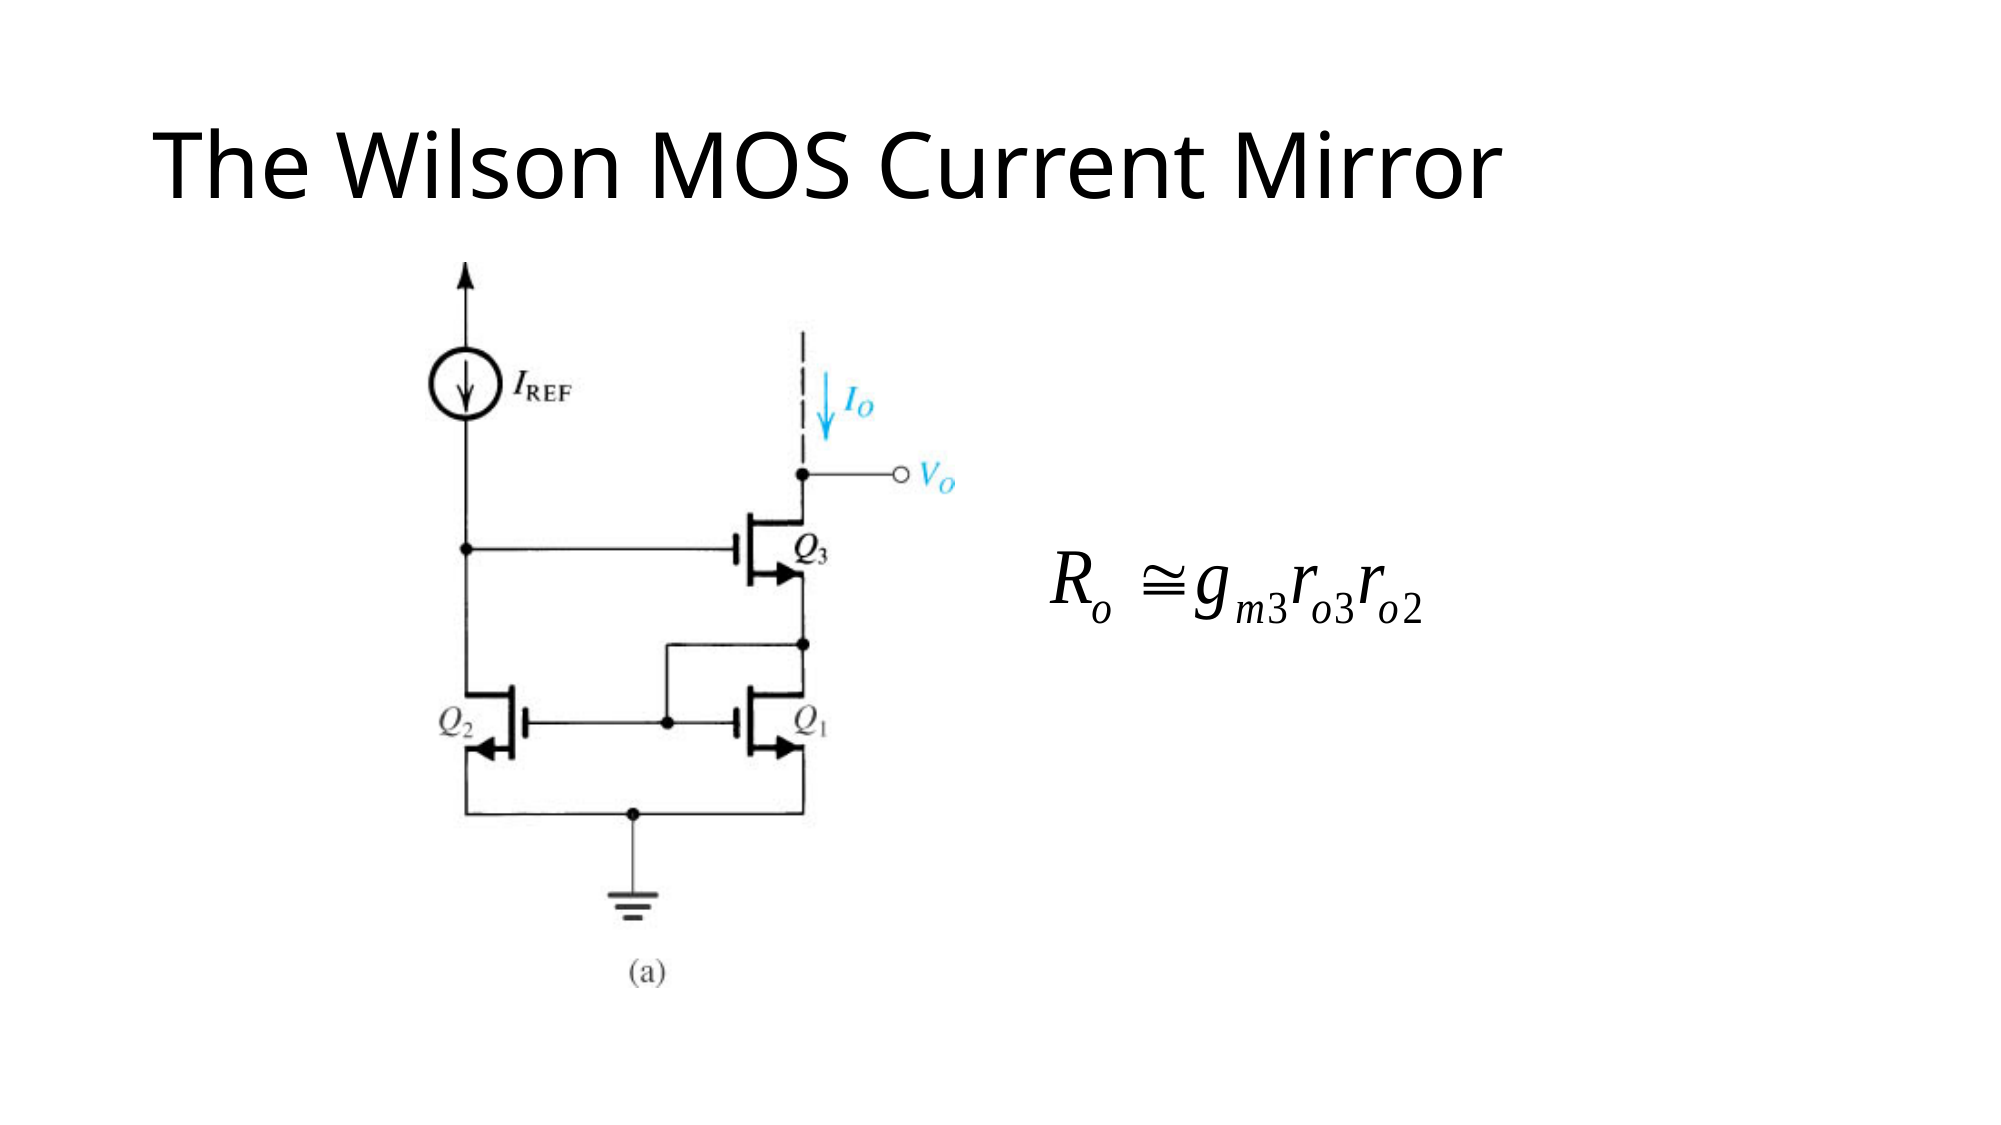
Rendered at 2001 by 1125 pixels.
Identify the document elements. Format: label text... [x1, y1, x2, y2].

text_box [1037, 524, 1438, 643]
picture [424, 262, 955, 988]
title The Wilson MOS Current Mirror [137, 59, 1863, 278]
